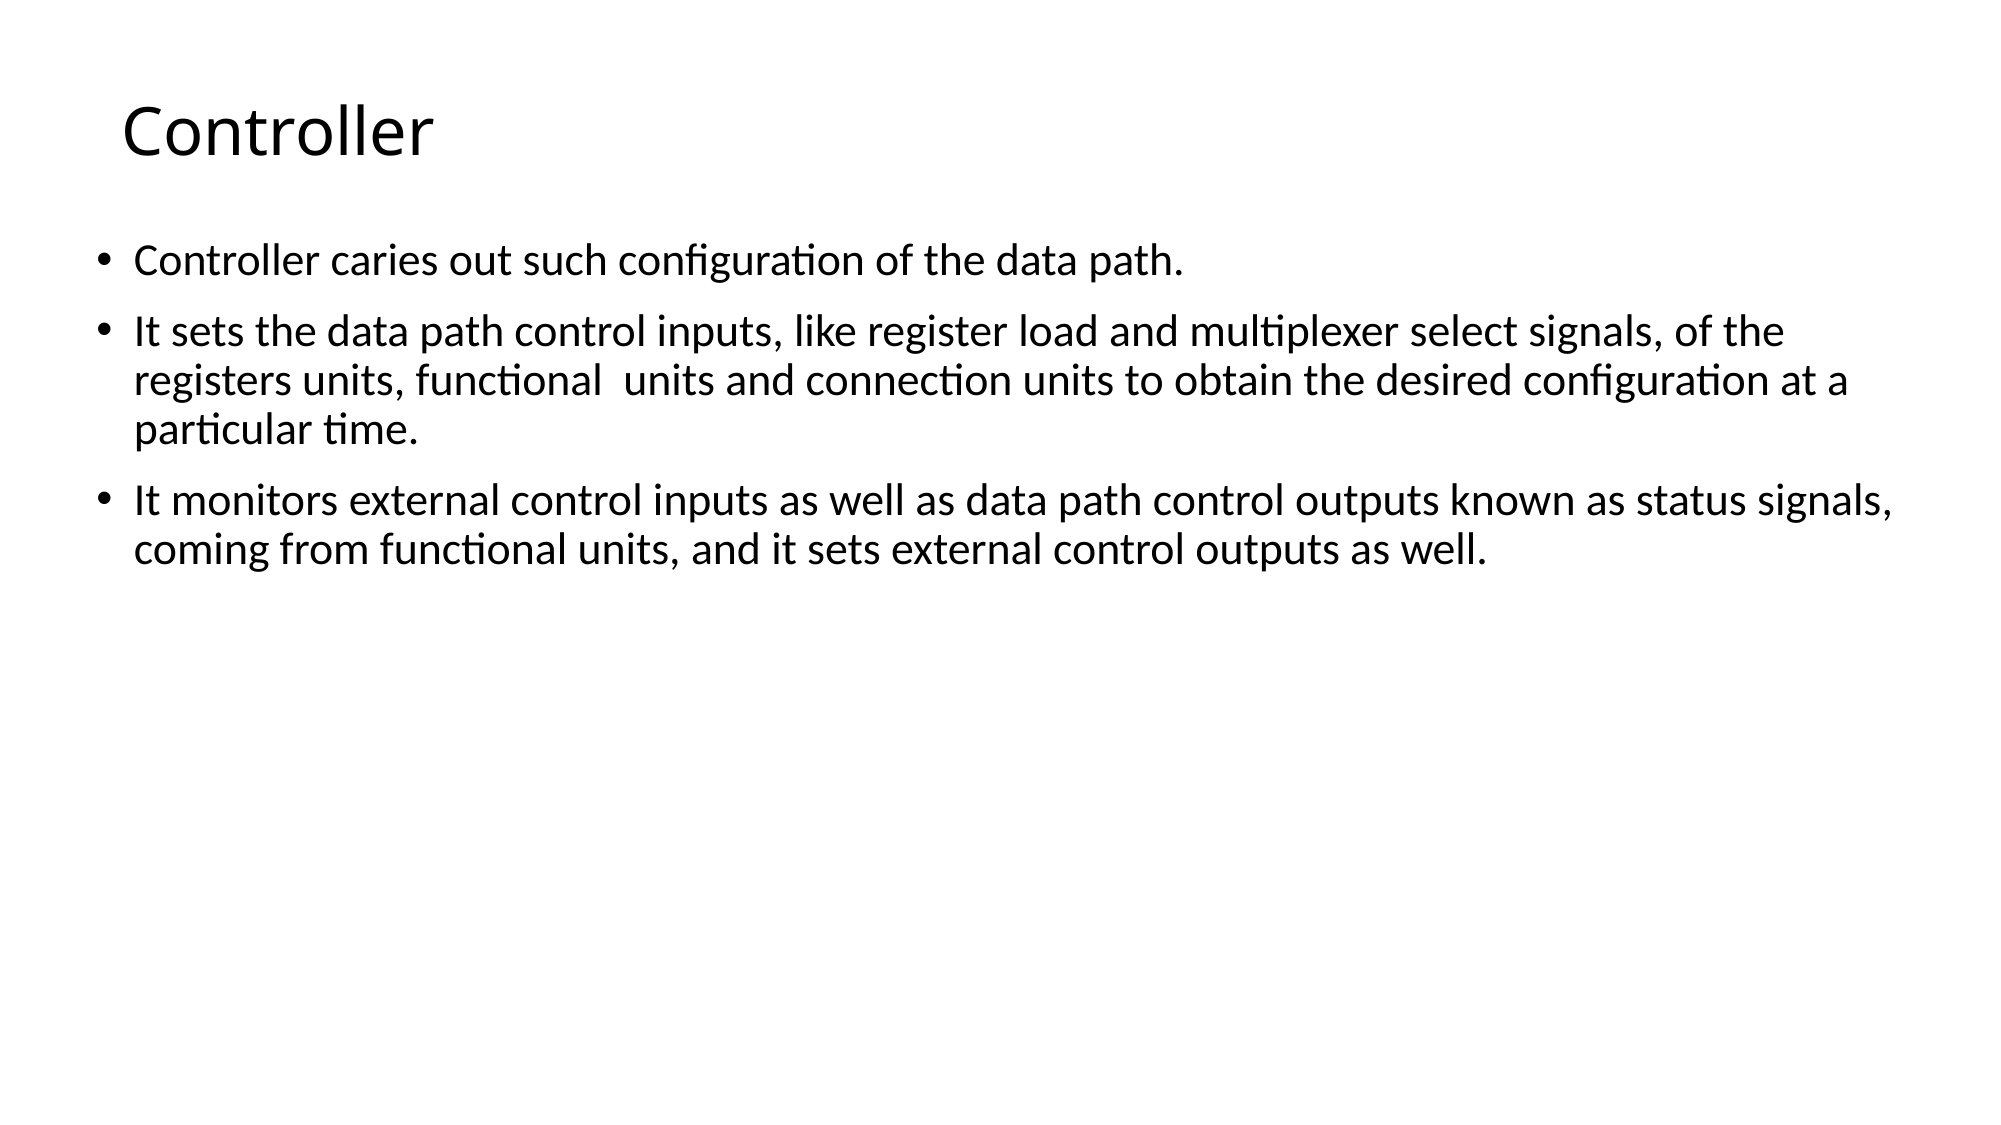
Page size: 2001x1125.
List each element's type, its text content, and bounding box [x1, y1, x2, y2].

list Controller caries out such configuration of the data path. It sets the data path control inputs, like register load and multiplexer select signals, of the registers units, functional units and connection units to obtain the desired configuration at a particular time. It monitors external control inputs as well as data path control outputs known as status signals, coming from functional units, and it sets external control outputs as well. [81, 228, 1919, 1098]
title Controller [106, 74, 1726, 194]
